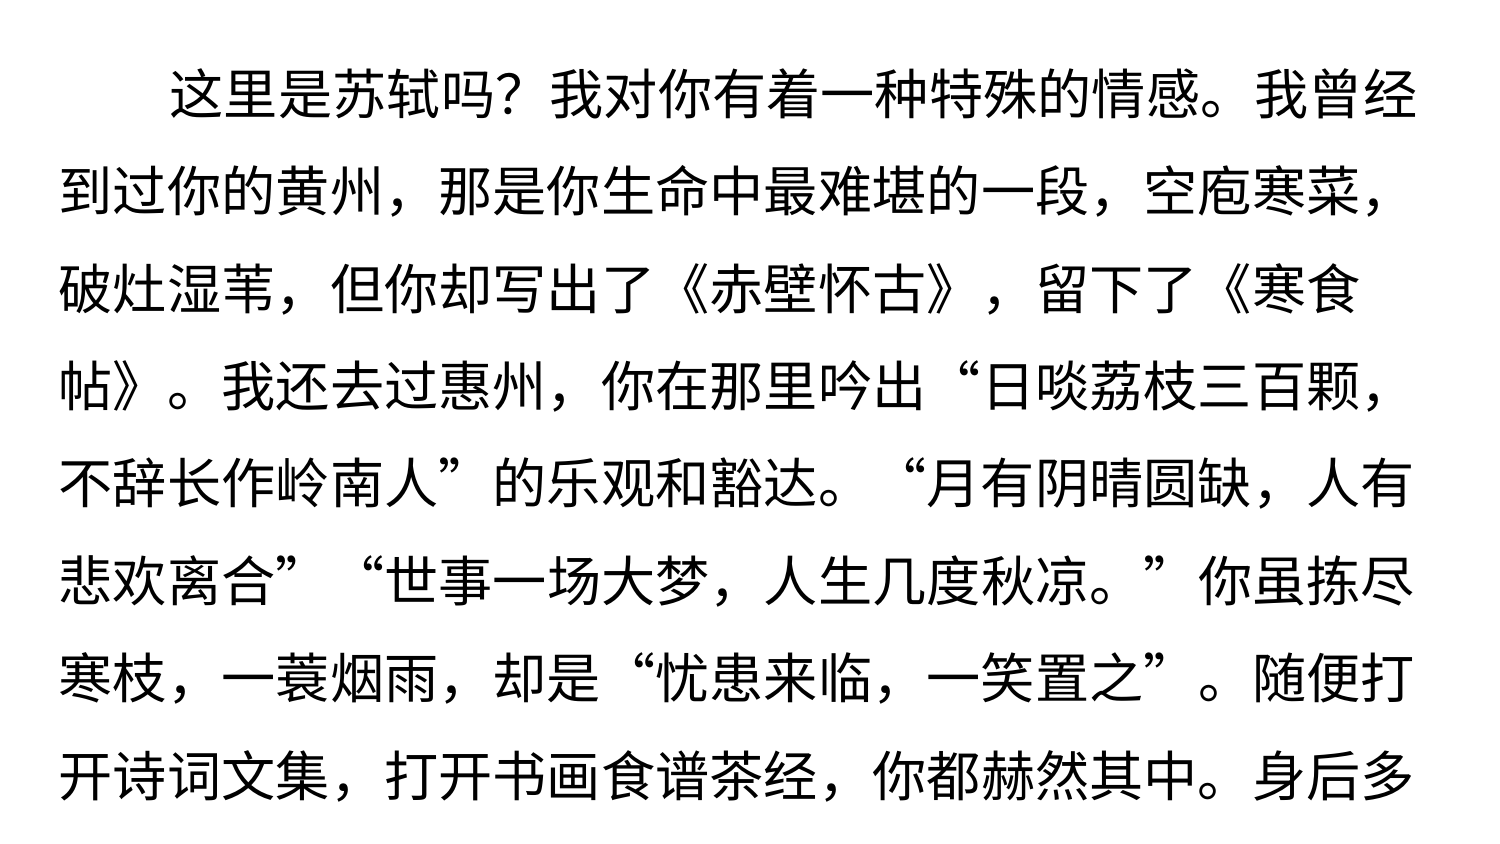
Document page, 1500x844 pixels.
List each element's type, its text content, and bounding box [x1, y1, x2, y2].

text_box 这里是苏轼吗？我对你有着一种特殊的情感。我曾经到过你的黄州，那是你生命中最难堪的一段，空庖寒菜，破灶湿苇，但你却写出了《赤壁怀古》，留下了《寒食帖》。我还去过惠州，你在那里吟出“日啖荔枝三百颗，不辞长作岭南人”的乐观和豁达。“月有阴晴圆缺，人有悲欢离合”“世事一场大梦，人生几度秋凉。”你虽拣尽寒枝，一蓑烟雨，却是“忧患来临，一笑置之”。随便打开诗词文集，打开书画食谱茶经，你都赫然其中。身后多 [43, 20, 1449, 815]
